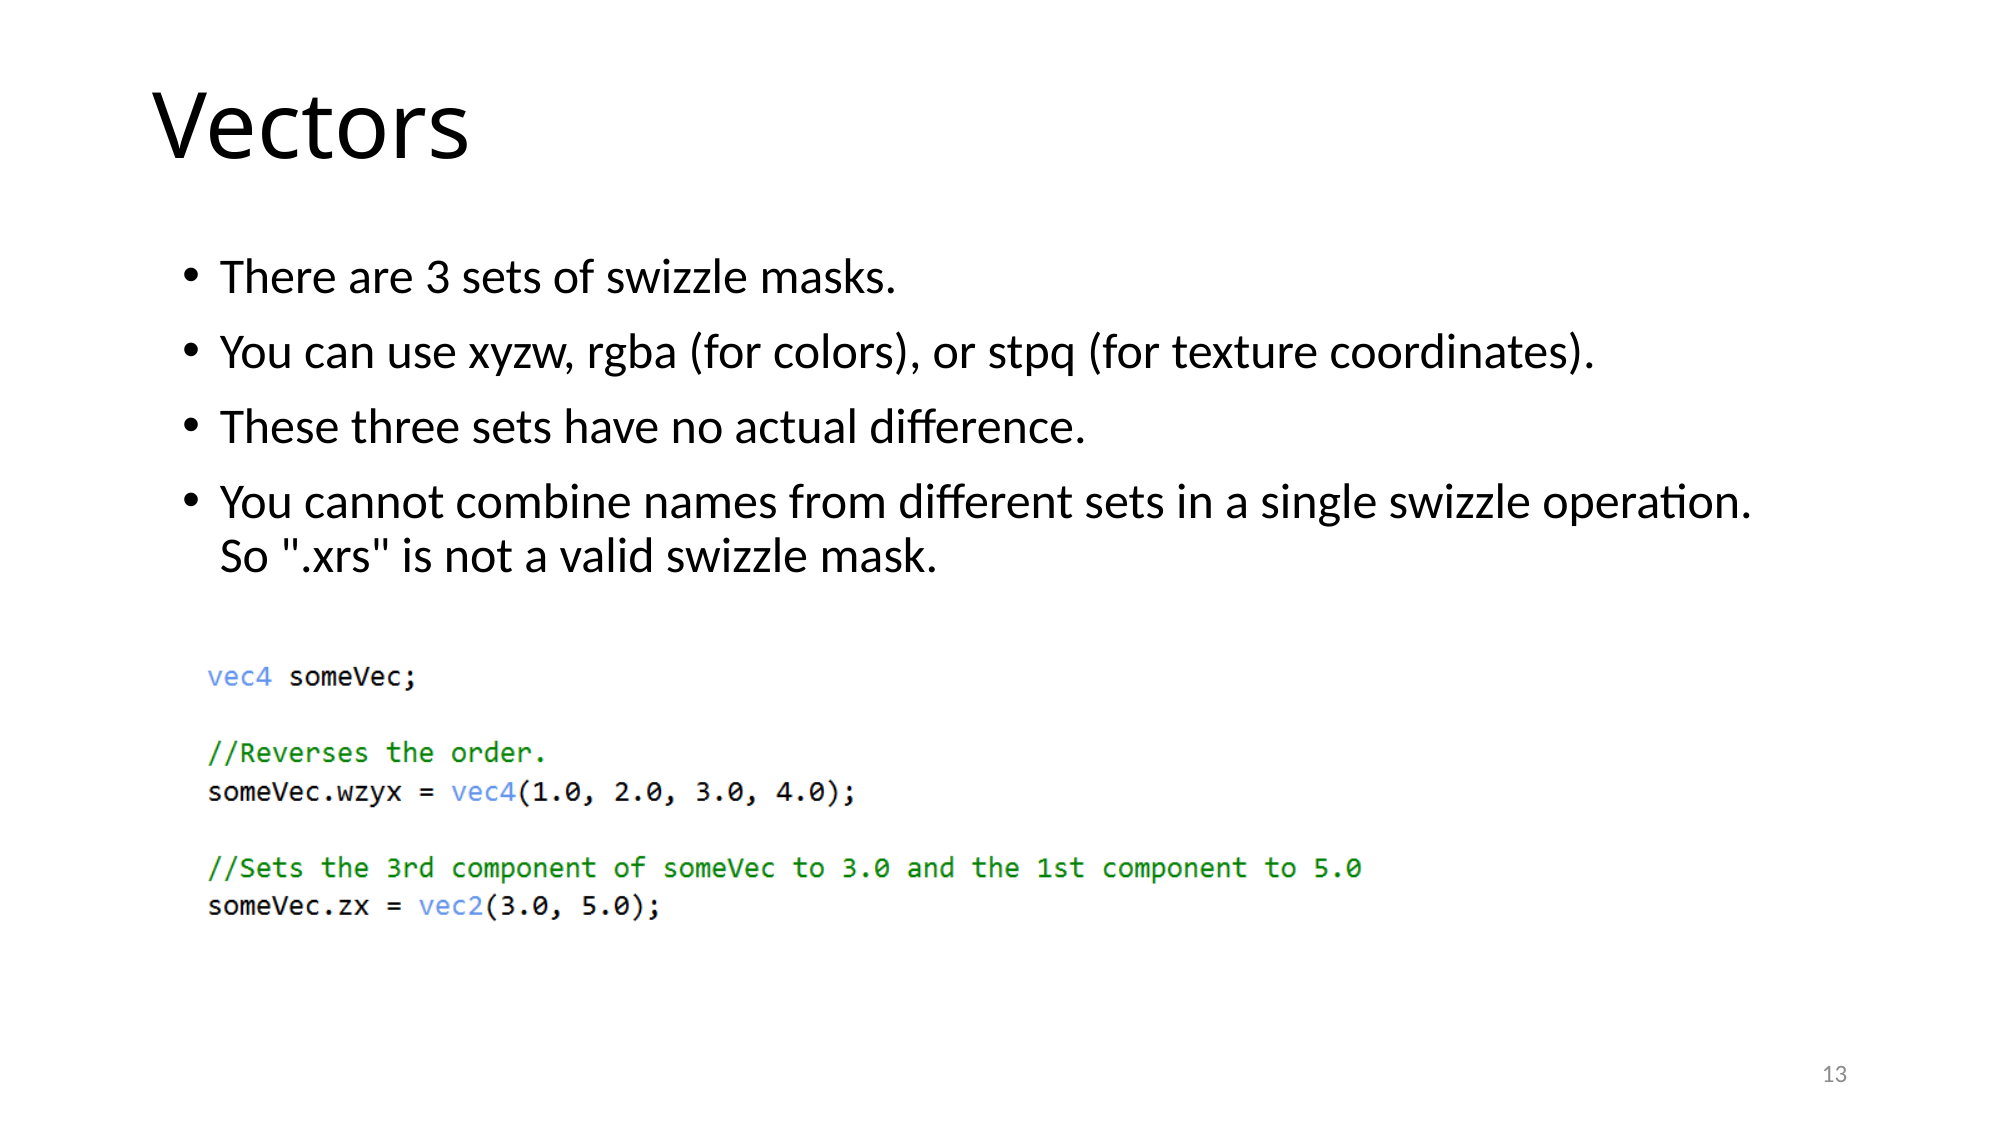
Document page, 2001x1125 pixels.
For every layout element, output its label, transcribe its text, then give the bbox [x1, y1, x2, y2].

slide_number 13 [1412, 1042, 1863, 1103]
list There are 3 sets of swizzle masks. You can use xyzw, rgba (for colors), or stpq (for texture coordinates). These three sets have no actual difference. You cannot combine names from different sets in a single swizzle operation. So ".xrs" is not a valid swizzle mask. [167, 243, 1813, 613]
title Vectors [137, 59, 1863, 199]
picture [192, 657, 1372, 925]
